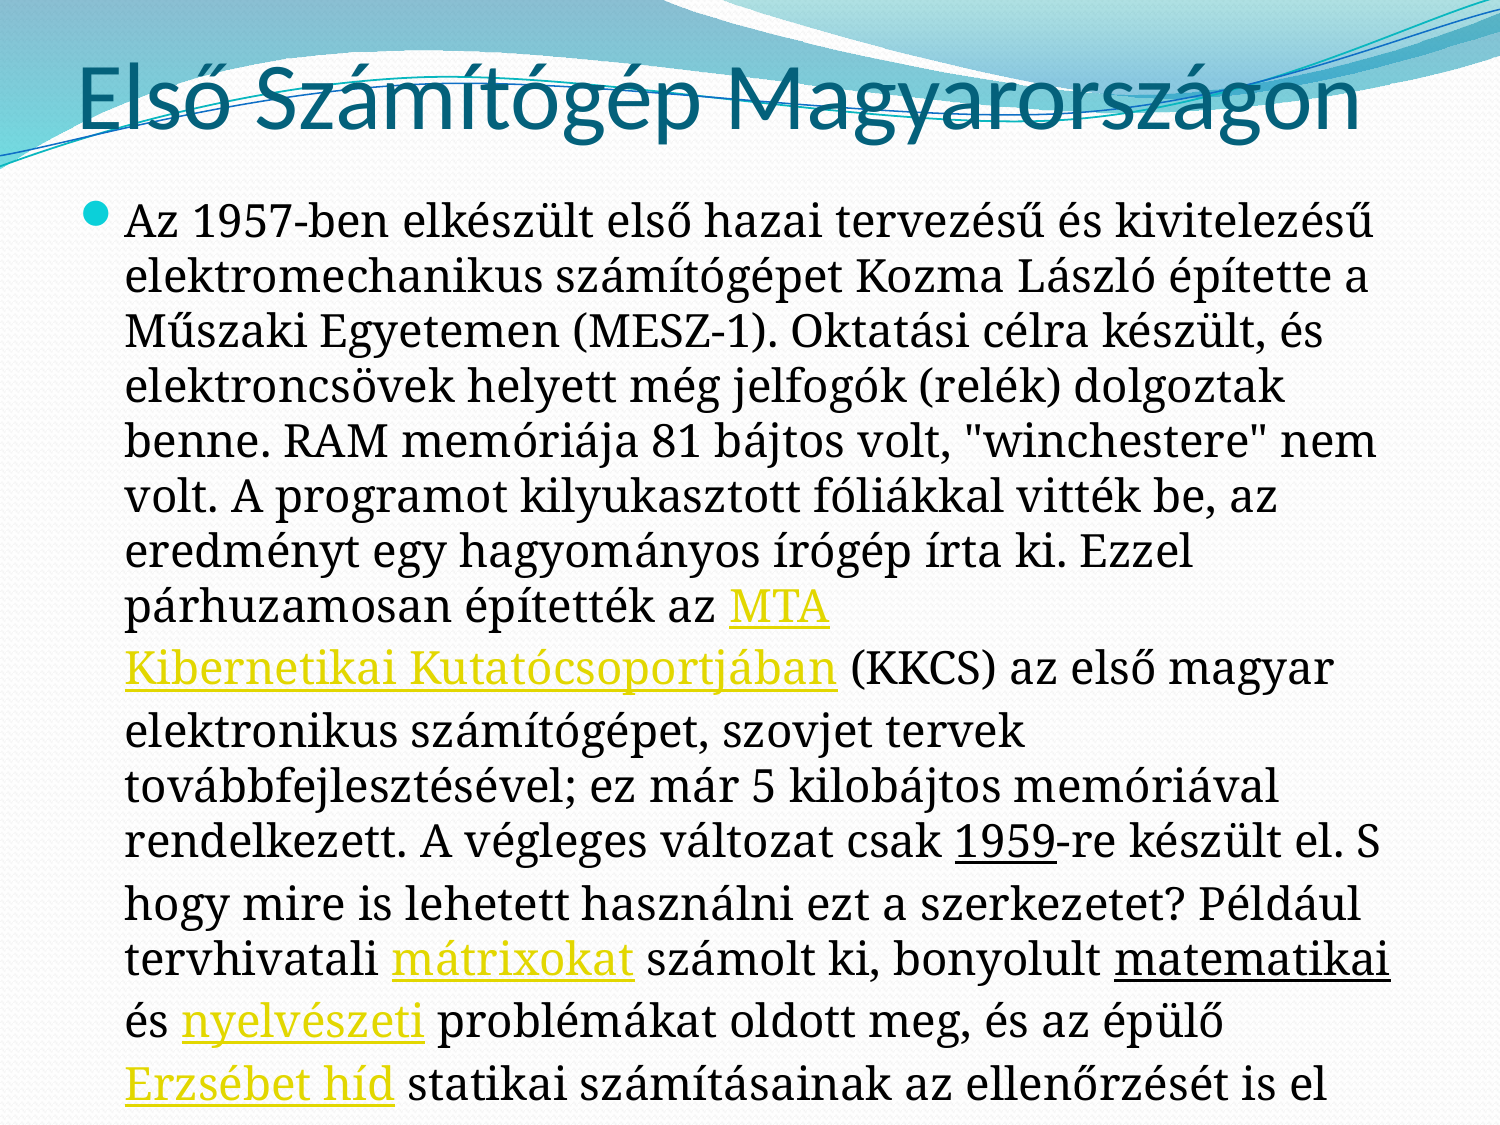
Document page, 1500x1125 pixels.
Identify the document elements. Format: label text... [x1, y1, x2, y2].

list Az 1957-ben elkészült első hazai tervezésű és kivitelezésű elektromechanikus számítógépet Kozma László építette a Műszaki Egyetemen (MESZ-1). Oktatási célra készült, és elektroncsövek helyett még jelfogók (relék) dolgoztak benne. RAM memóriája 81 bájtos volt, "winchestere" nem volt. A programot kilyukasztott fóliákkal vitték be, az eredményt egy hagyományos írógép írta ki. Ezzel párhuzamosan építették az MTA Kibernetikai Kutatócsoportjában (KKCS) az első magyar elektronikus számítógépet, szovjet tervek továbbfejlesztésével; ez már 5 kilobájtos memóriával rendelkezett. A végleges változat csak 1959-re készült el. S hogy mire is lehetett használni ezt a szerkezetet? Például tervhivatali mátrixokat számolt ki, bonyolult matematikai és nyelvészeti problémákat oldott meg, és az épülő Erzsébet híd statikai számításainak az ellenőrzését is el tudta végezni. [64, 184, 1415, 927]
title Első Számítógép Magyarországon [76, 0, 1427, 149]
